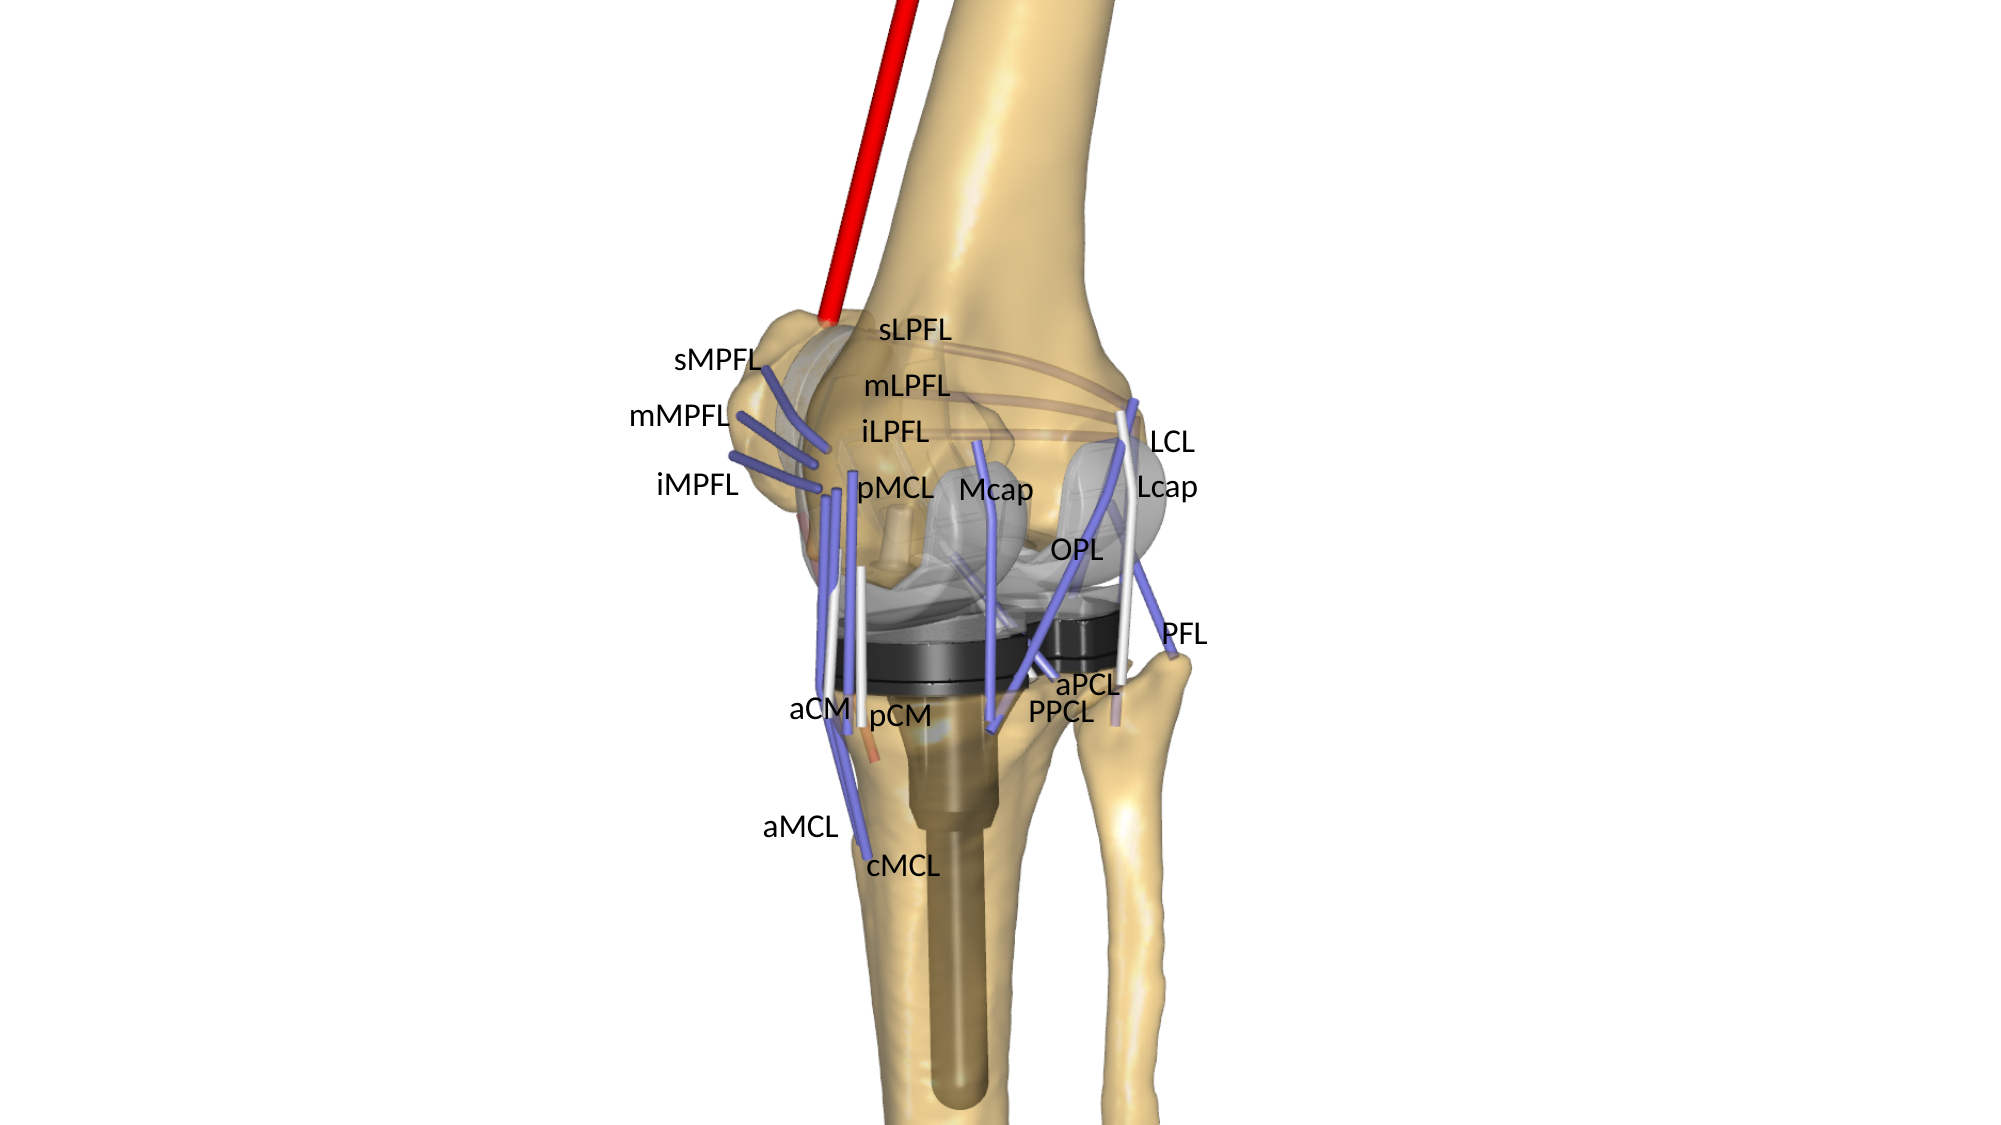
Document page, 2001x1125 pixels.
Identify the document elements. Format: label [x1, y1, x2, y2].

picture [569, 0, 1431, 1125]
